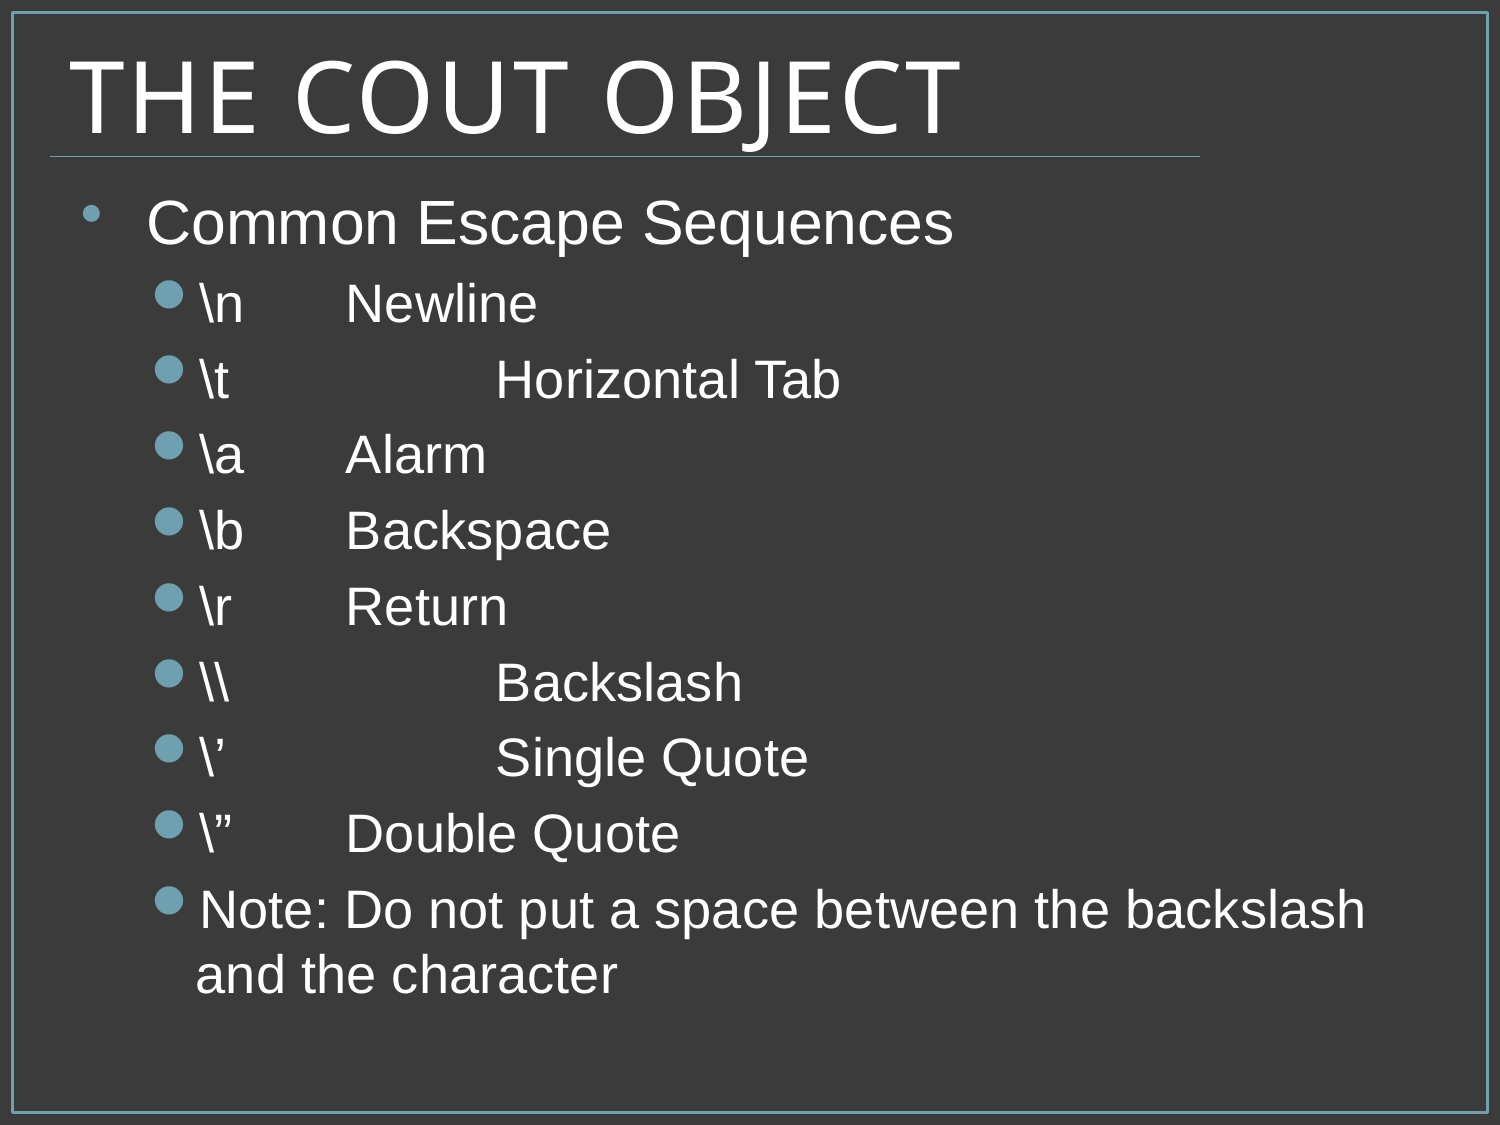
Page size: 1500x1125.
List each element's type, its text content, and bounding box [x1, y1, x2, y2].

list Common Escape Sequences \n Newline \t Horizontal Tab \a Alarm \b Backspace \r Return \\ Backslash \’ Single Quote \” Double Quote Note: Do not put a space between the backslash and the character [62, 174, 1438, 1075]
title The cout Object [54, 0, 1405, 188]
